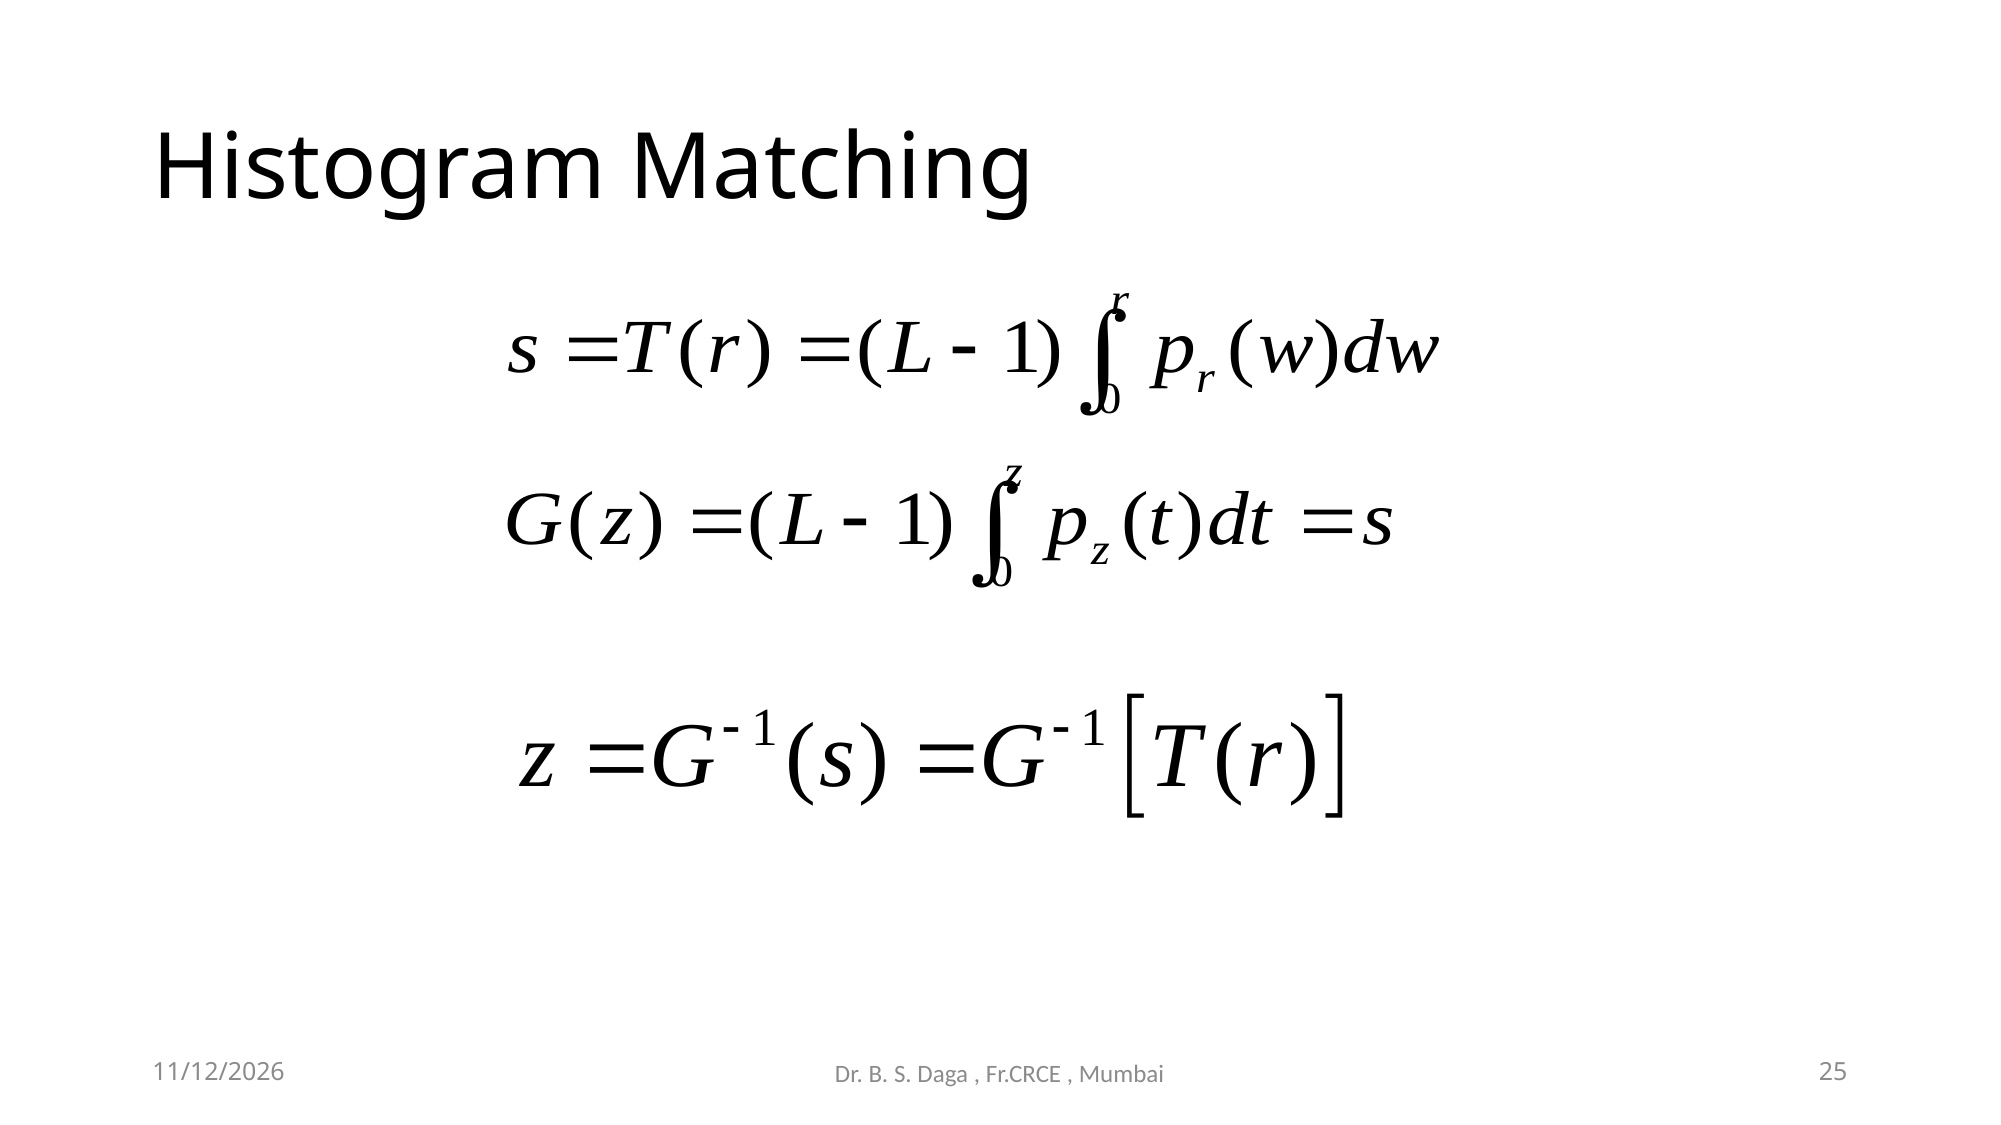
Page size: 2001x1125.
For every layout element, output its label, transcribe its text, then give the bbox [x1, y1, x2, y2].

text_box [493, 263, 1452, 698]
footer Dr. B. S. Daga , Fr.CRCE , Mumbai [662, 1042, 1338, 1103]
text_box [293, 451, 1695, 1026]
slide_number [137, 1042, 588, 1103]
title Histogram Matching [137, 59, 1863, 278]
slide_number 25 [1412, 1042, 1863, 1103]
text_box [501, 686, 1364, 841]
